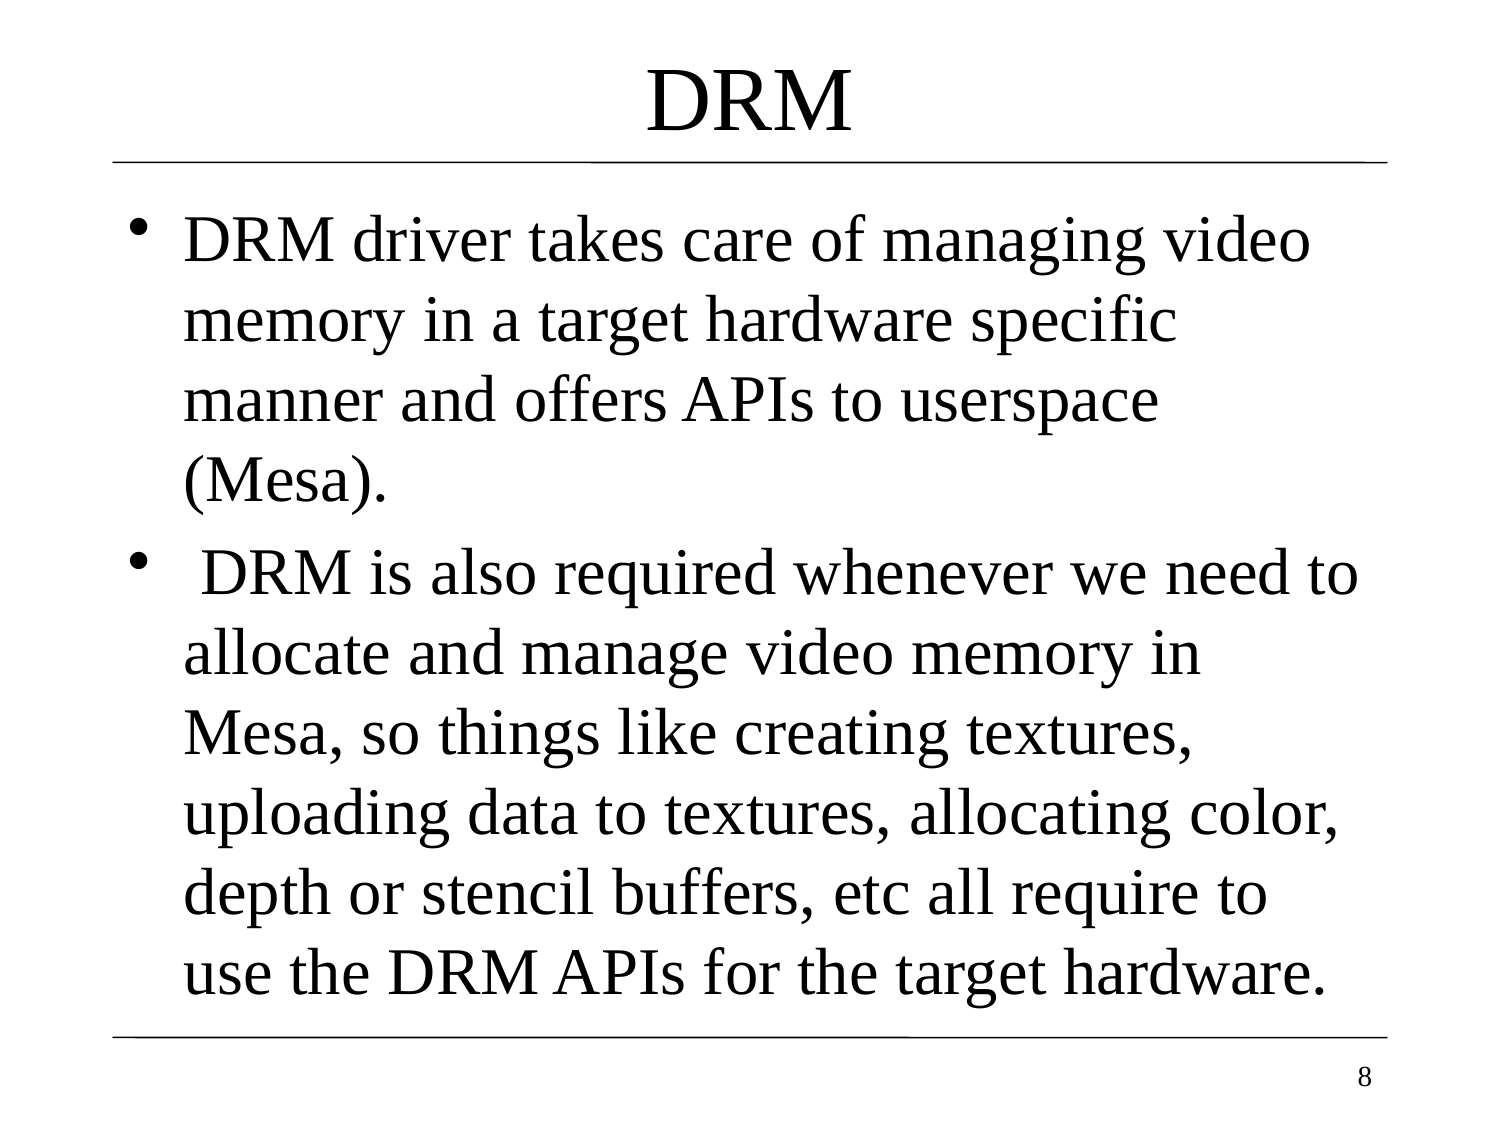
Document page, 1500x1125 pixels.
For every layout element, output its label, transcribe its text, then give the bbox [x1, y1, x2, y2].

slide_number 8 [1074, 1050, 1388, 1100]
list DRM driver takes care of managing video memory in a target hardware specific manner and offers APIs to userspace (Mesa). DRM is also required whenever we need to allocate and manage video memory in Mesa, so things like creating textures, uploading data to textures, allocating color, depth or stencil buffers, etc all require to use the DRM APIs for the target hardware. [112, 187, 1388, 1000]
title DRM [112, 37, 1388, 150]
